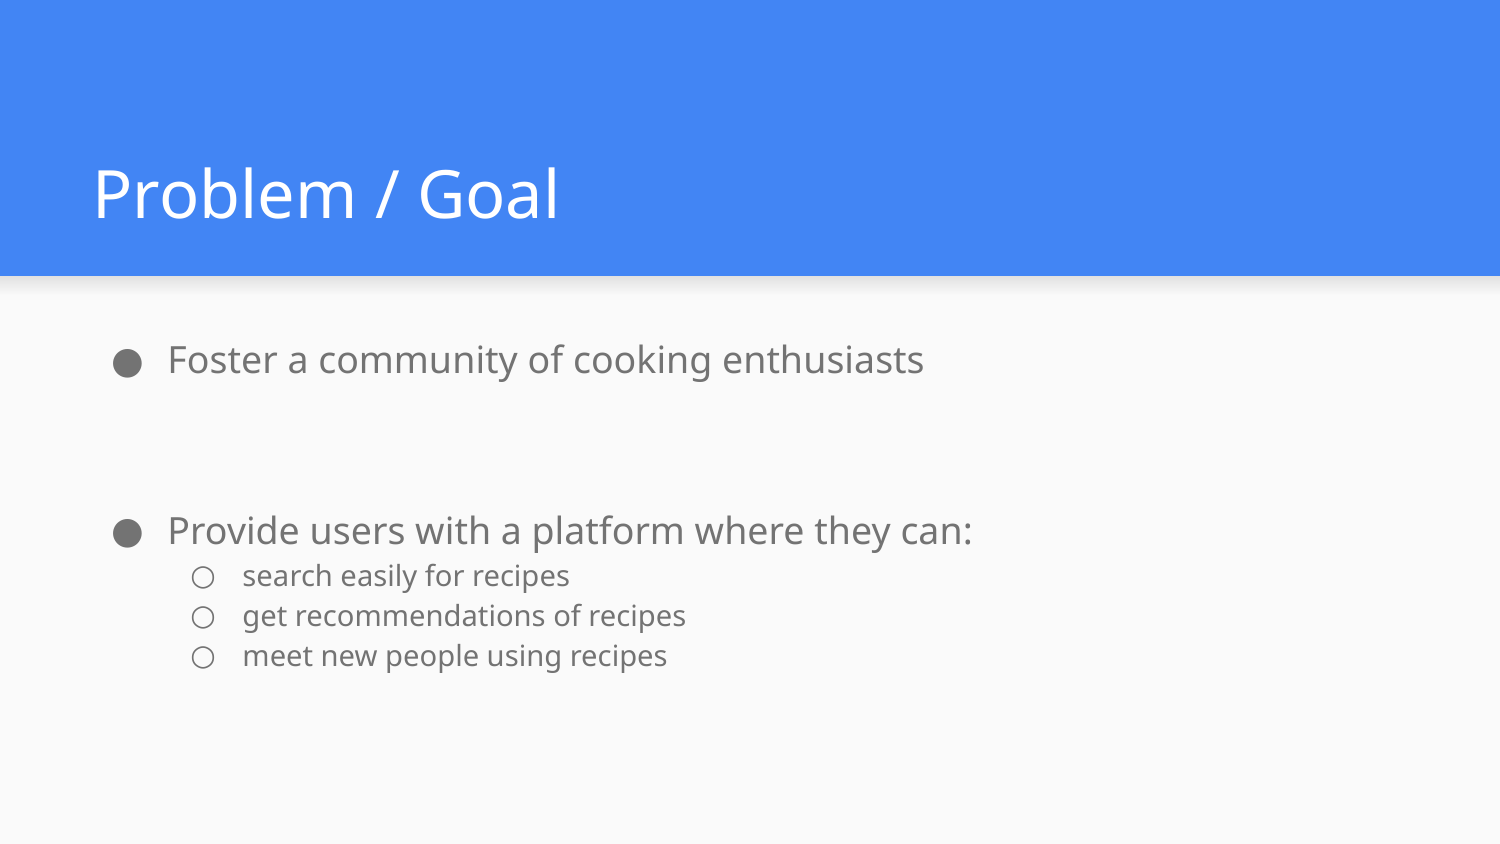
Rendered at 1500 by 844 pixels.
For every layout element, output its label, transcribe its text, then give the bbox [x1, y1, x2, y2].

list Foster a community of cooking enthusiasts Provide users with a platform where they can: search easily for recipes get recommendations of recipes meet new people using recipes [77, 314, 1427, 760]
title Problem / Goal [77, 121, 1427, 248]
